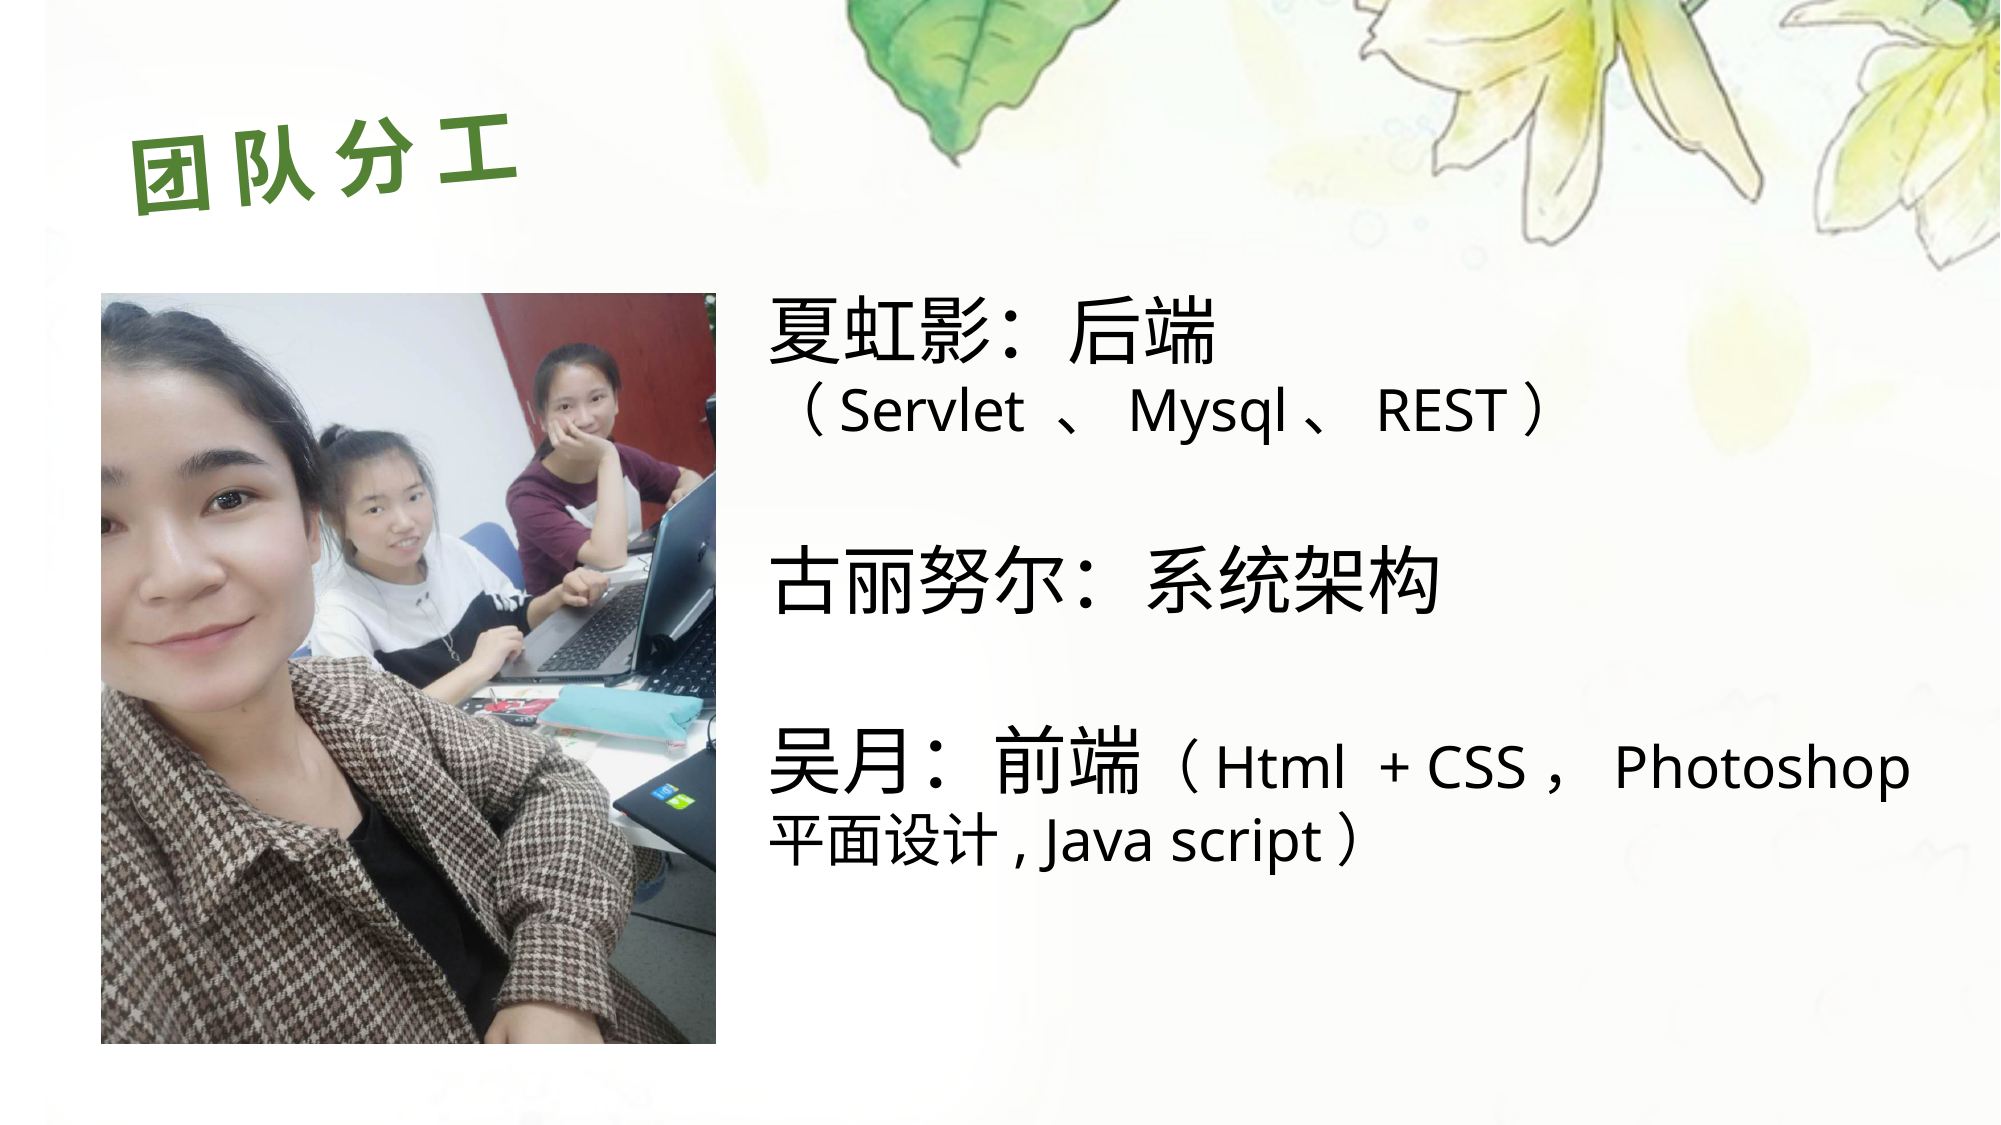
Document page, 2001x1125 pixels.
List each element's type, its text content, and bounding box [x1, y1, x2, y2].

text_box 团 队 分 工 [109, 66, 731, 235]
picture [45, 0, 2000, 1125]
text_box 夏虹影：后端（Servlet 、Mysql、REST） 古丽努尔：系统架构 吴月：前端（Html + CSS，Photoshop平面设计, Java script） [752, 276, 1966, 881]
